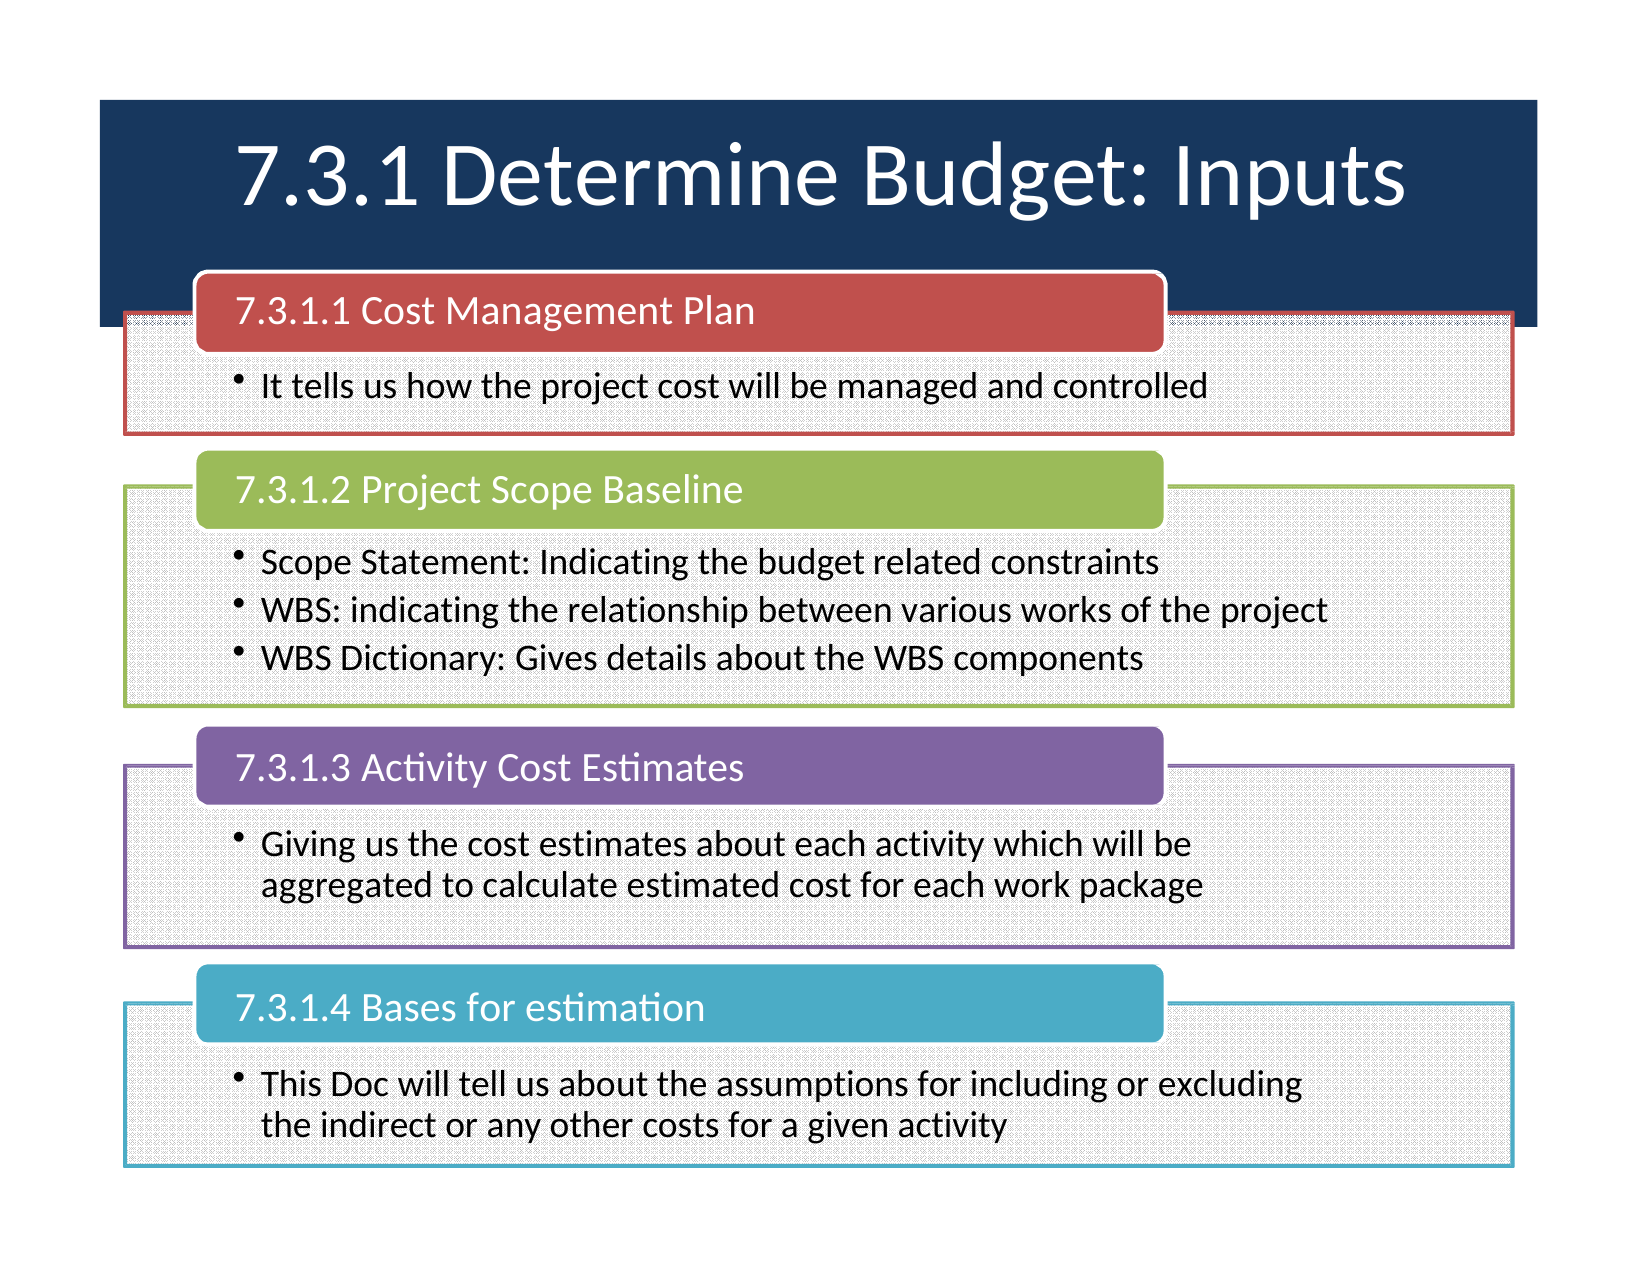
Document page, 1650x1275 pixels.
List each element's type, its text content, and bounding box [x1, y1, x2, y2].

text_box [197, 727, 230, 804]
text_box [192, 722, 230, 809]
text_box [128, 489, 230, 703]
text_box [197, 965, 230, 1042]
text_box [197, 451, 230, 528]
text_box [192, 446, 230, 534]
text_box [192, 960, 230, 1047]
text_box [123, 763, 230, 950]
text_box [128, 768, 230, 945]
text_box [197, 274, 1162, 351]
text_box 7.3.1.1 Cost Management Plan It tells us how the project cost will be managed and controlled 7.3.1.2 Project Scope Baseline Scope Statement: Indicating the budget related constraints WBS: indicating the relationship between various works of the project WBS Dictionary: Gives details about the WBS components 7.3.1.3 Activity Cost Estimates Giving us the cost estimates about each activity which will be aggregated to calculate estimated cost for each work package 7.3.1.4 Bases for estimation This Doc will tell us about the assumptions for including or excluding the indirect or any other costs for a given activity [230, 282, 1370, 1145]
title 7.3.1 Determine Budget: Inputs [99, 99, 1538, 327]
text_box [123, 484, 230, 709]
text_box [123, 310, 230, 436]
text_box [123, 1001, 1515, 1168]
text_box [1370, 489, 1510, 703]
text_box [192, 269, 1168, 357]
text_box [1370, 484, 1515, 709]
text_box [1370, 763, 1515, 950]
text_box [128, 1006, 1510, 1163]
text_box [128, 315, 230, 431]
text_box [1370, 315, 1510, 431]
text_box [1370, 768, 1510, 945]
text_box [1370, 310, 1515, 436]
